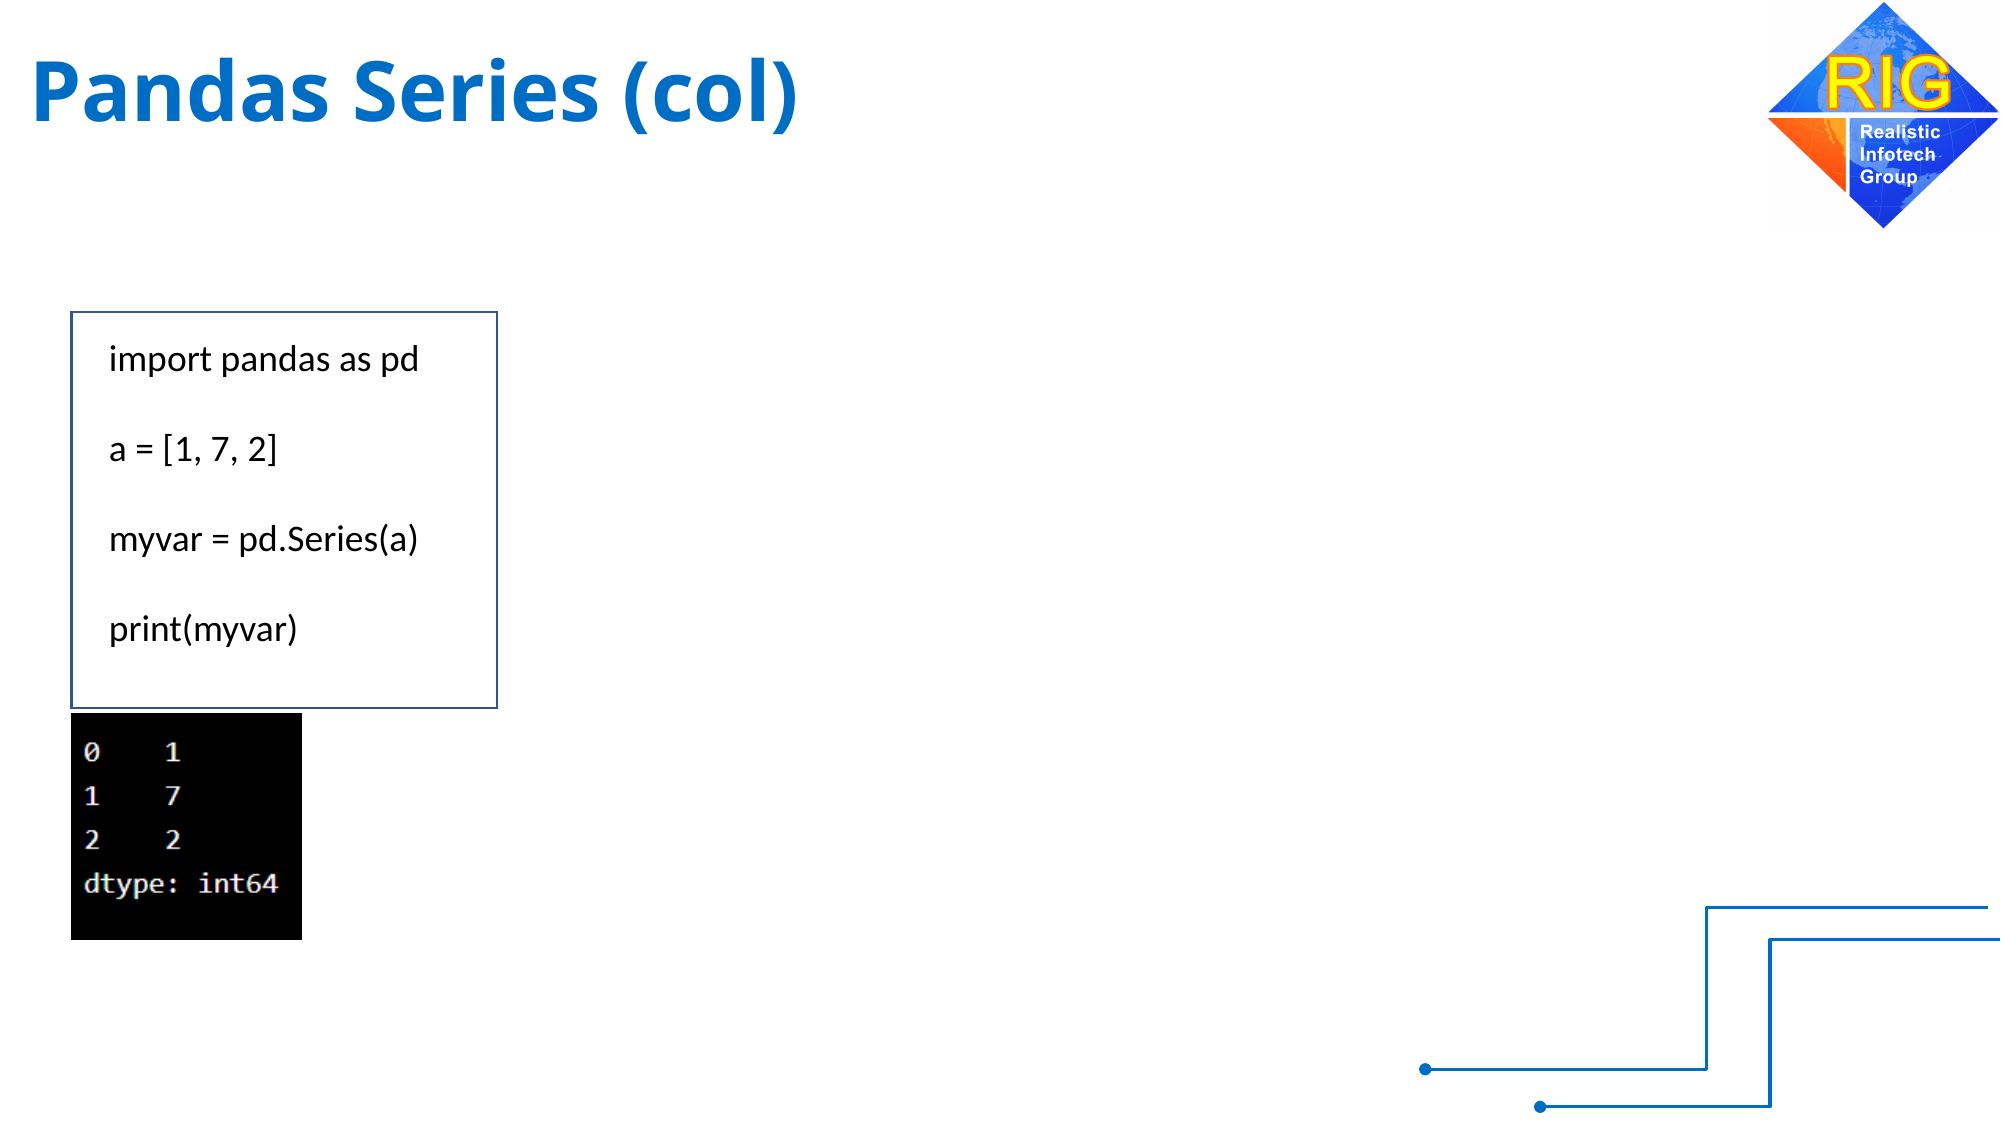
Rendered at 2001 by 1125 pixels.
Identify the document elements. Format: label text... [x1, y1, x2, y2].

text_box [1425, 907, 1989, 1070]
text_box [70, 311, 498, 709]
picture [1767, 0, 2000, 233]
text_box Pandas Series (col) [14, 30, 1652, 146]
picture [71, 713, 302, 940]
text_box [1540, 939, 2000, 1107]
